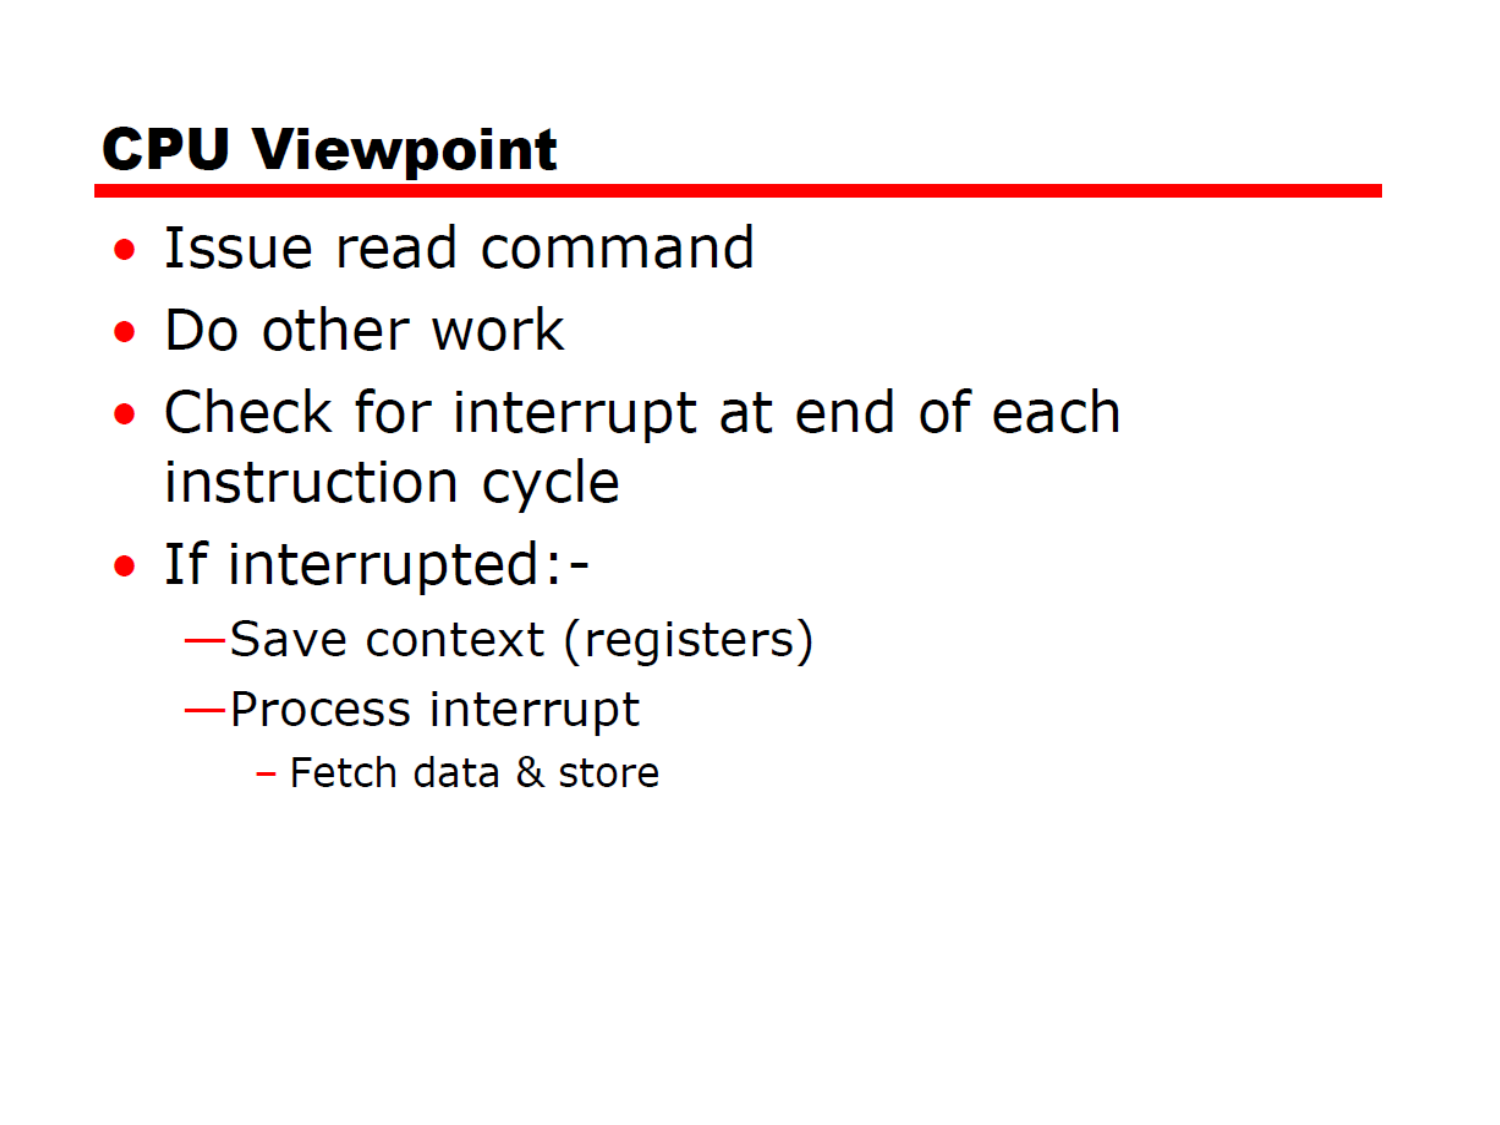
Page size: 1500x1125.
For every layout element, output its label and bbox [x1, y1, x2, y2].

list [37, 37, 1426, 1101]
